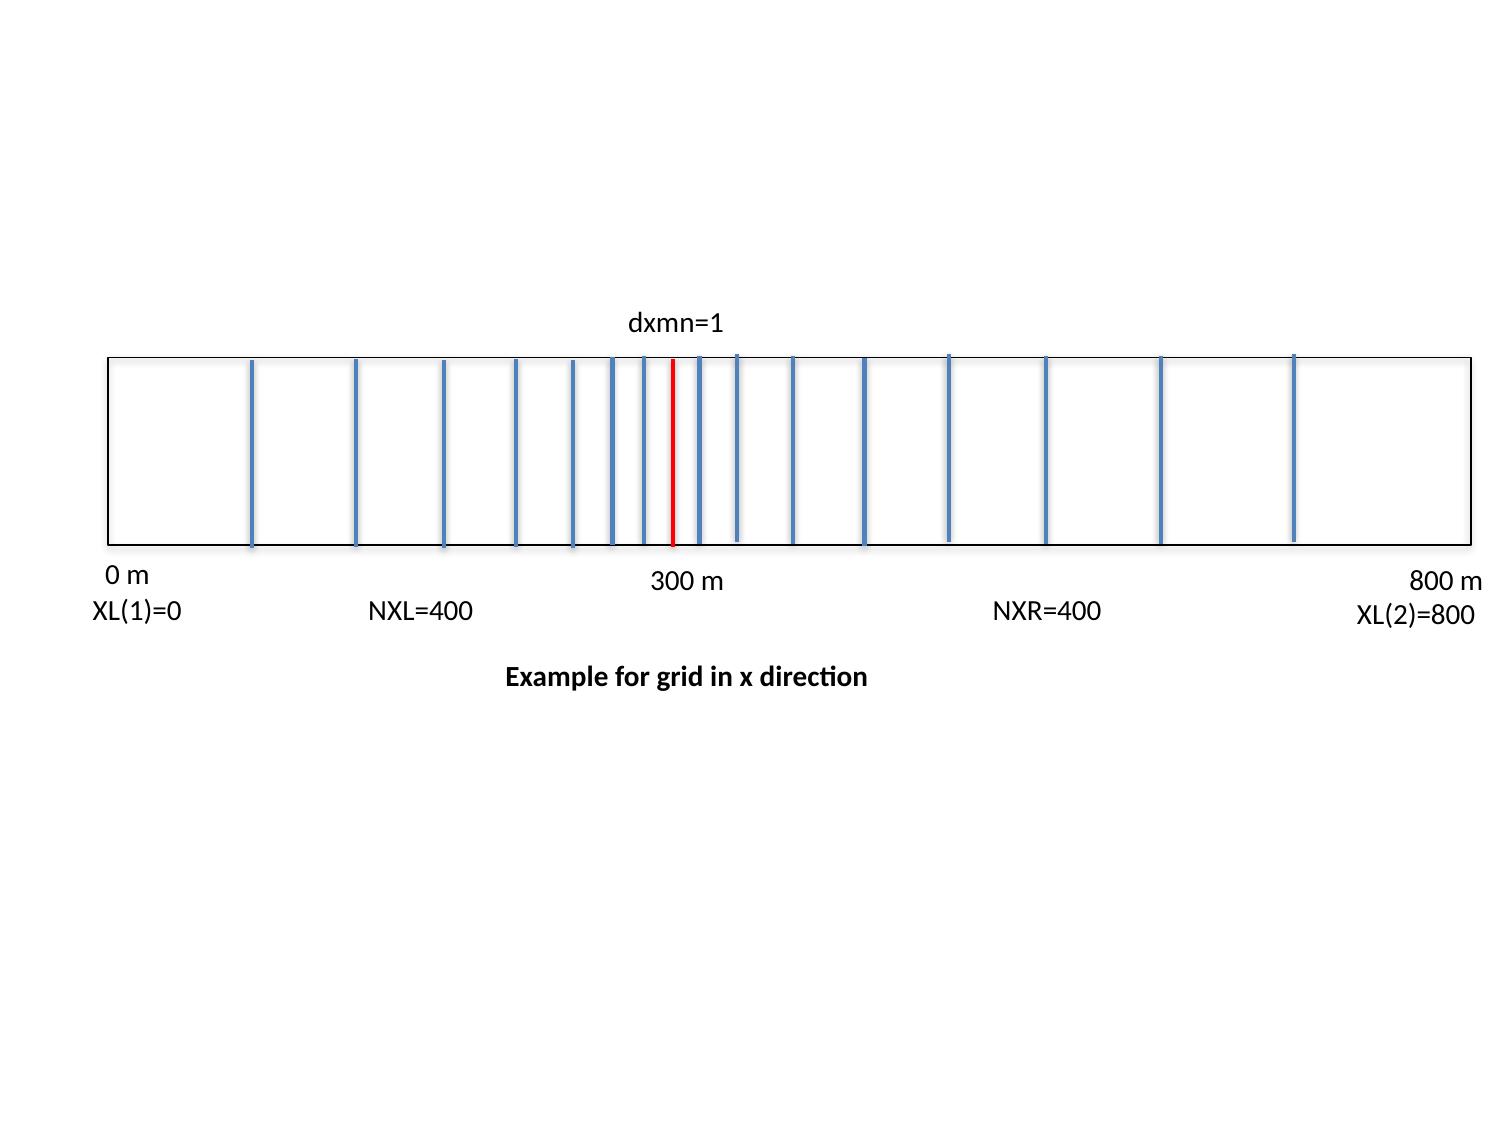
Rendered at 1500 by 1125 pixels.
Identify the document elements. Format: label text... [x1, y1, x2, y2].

text_box [705, 357, 732, 546]
text_box [798, 357, 863, 546]
text_box [649, 357, 694, 546]
text_box [1165, 357, 1289, 546]
text_box [953, 357, 1041, 546]
text_box 300 m [635, 553, 740, 604]
text_box Example for grid in x direction [490, 650, 884, 700]
text_box 0 m [90, 547, 165, 584]
text_box [107, 357, 608, 546]
text_box NXL=400 [353, 584, 495, 634]
text_box [1298, 357, 1472, 546]
text_box [1051, 357, 1155, 546]
text_box XL(2)=800 [1342, 588, 1491, 638]
text_box NXR=400 [978, 584, 1117, 634]
text_box [742, 357, 788, 546]
text_box [867, 357, 943, 546]
text_box dxmn=1 [613, 295, 739, 346]
text_box 800 m [1394, 553, 1499, 604]
text_box XL(1)=0 [77, 584, 197, 634]
text_box [616, 357, 639, 546]
